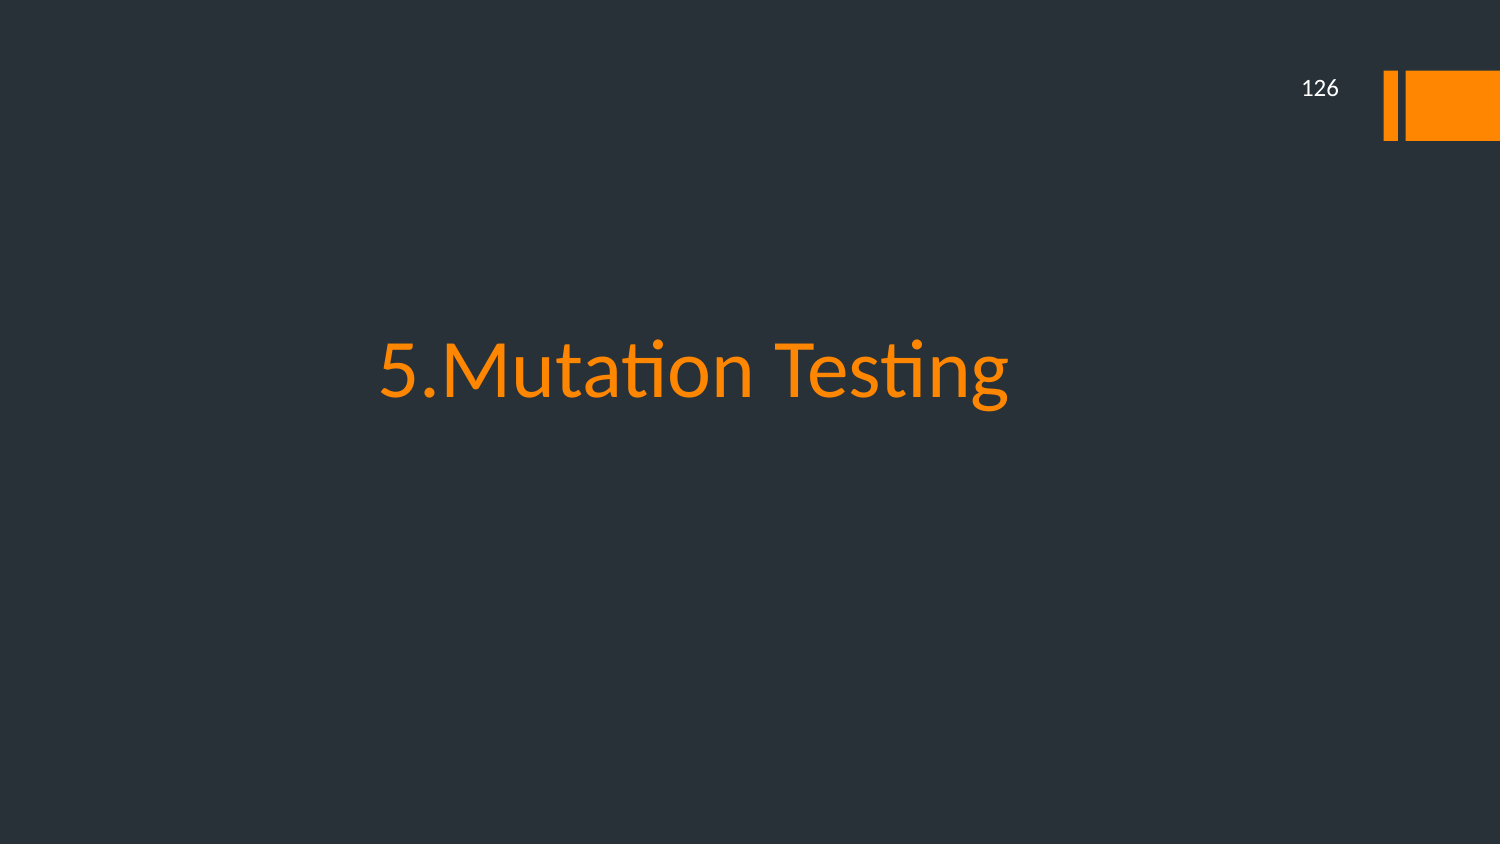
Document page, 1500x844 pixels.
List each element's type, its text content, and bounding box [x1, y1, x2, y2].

slide_number 126 [1199, 67, 1355, 105]
title 5.Mutation Testing [362, 279, 1075, 422]
